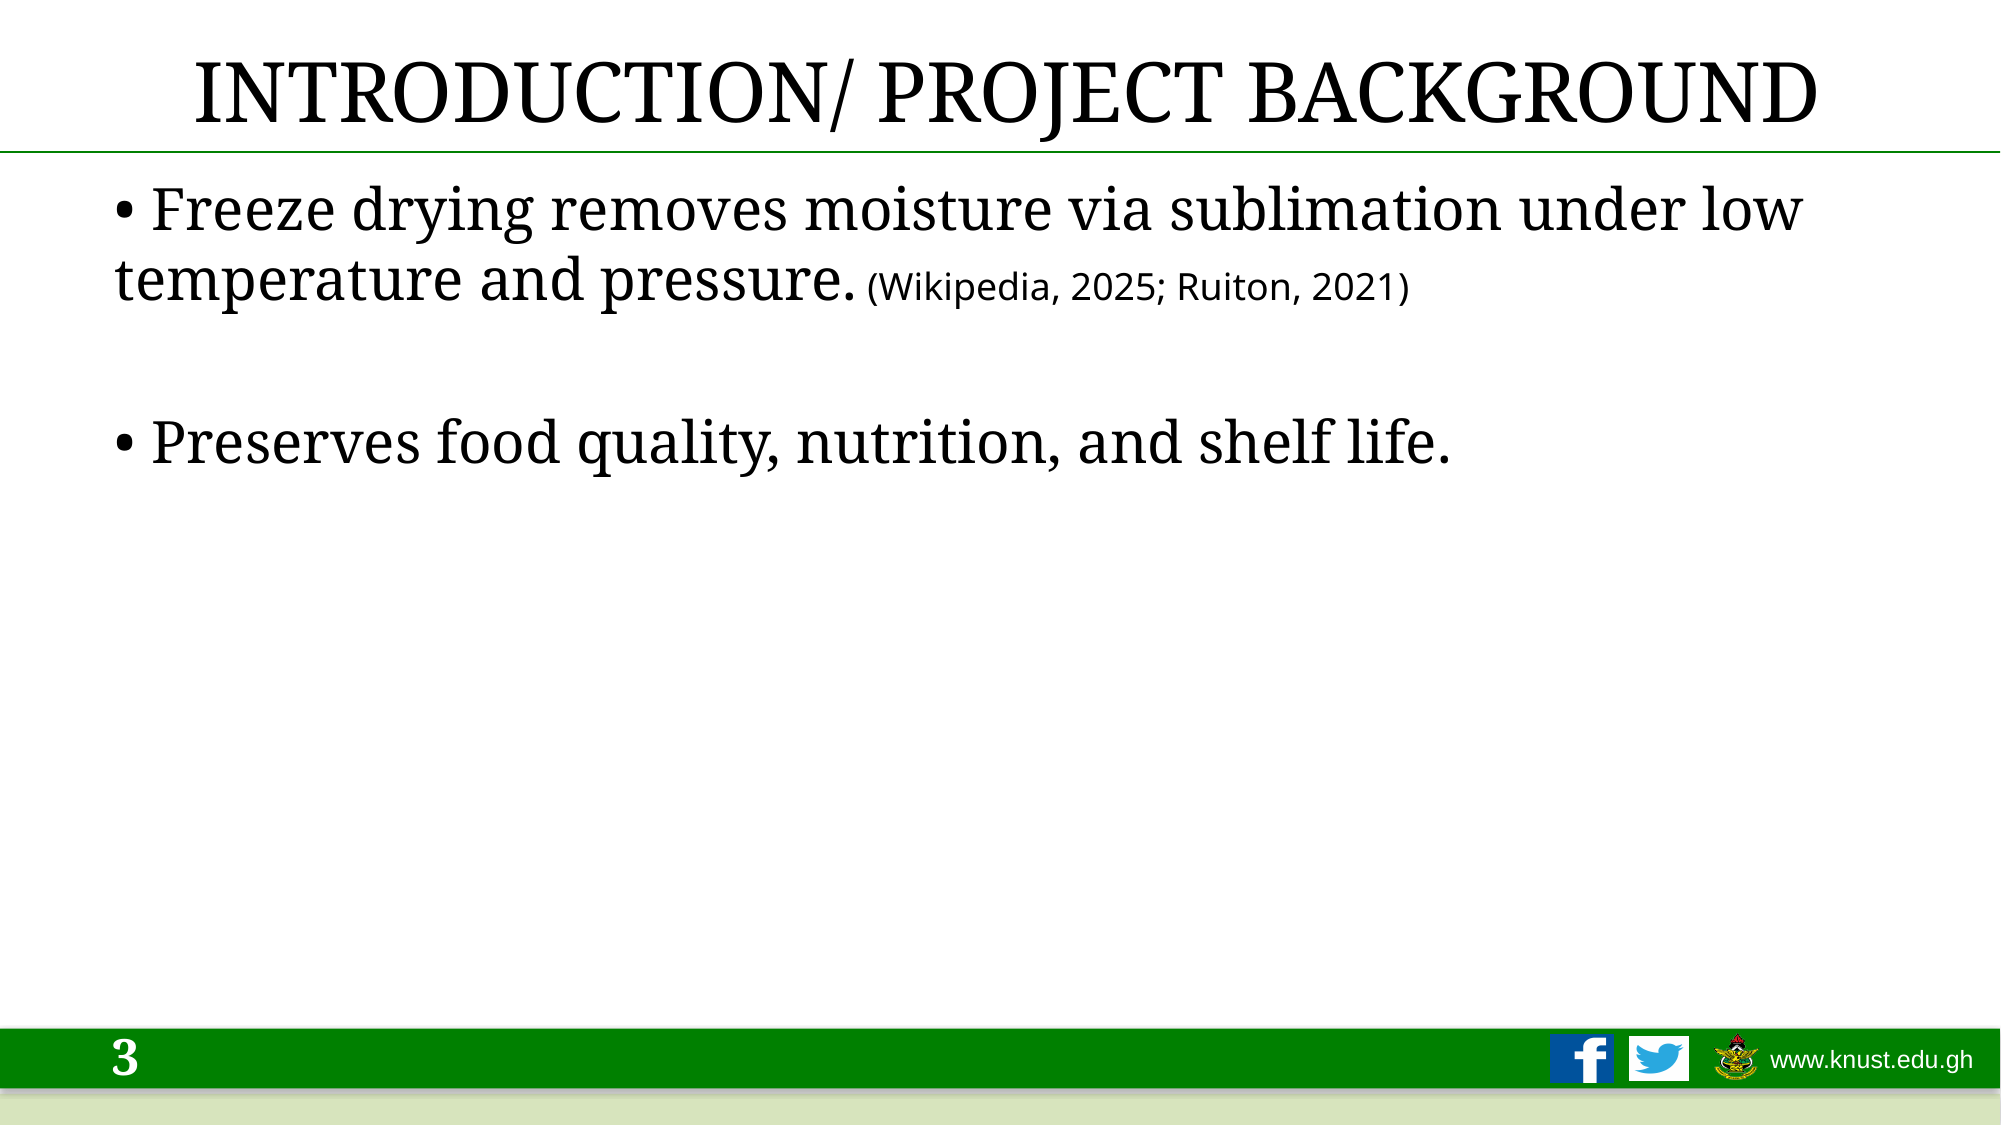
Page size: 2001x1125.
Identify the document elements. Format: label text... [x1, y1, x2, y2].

picture [1714, 1033, 1759, 1080]
title INTRODUCTION/ PROJECT BACKGROUND [99, 32, 1937, 130]
picture [1629, 1036, 1689, 1081]
slide_number 3 [14, 1029, 155, 1090]
list • Freeze drying removes moisture via sublimation under low temperature and pressure. (Wikipedia, 2025; Ruiton, 2021) • Preserves food quality, nutrition, and shelf life. [99, 164, 1937, 1014]
picture [1550, 1034, 1614, 1083]
